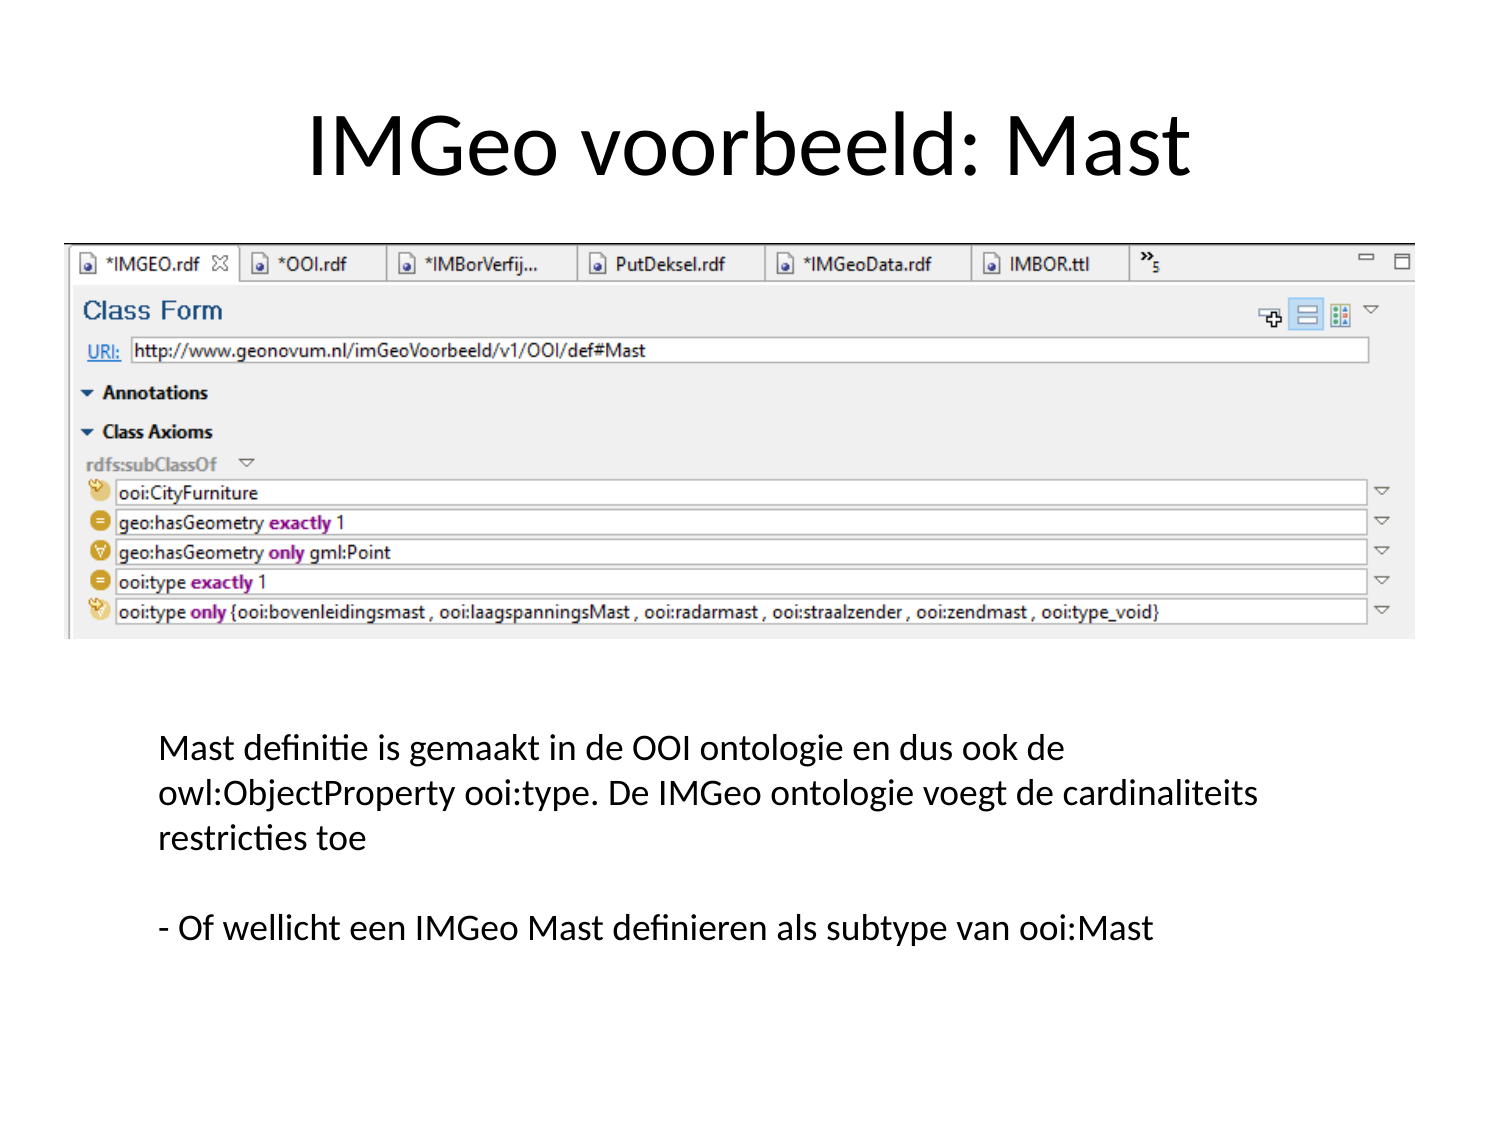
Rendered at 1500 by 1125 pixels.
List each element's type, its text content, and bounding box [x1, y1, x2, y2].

title IMGeo voorbeeld: Mast [75, 45, 1425, 233]
text_box Mast definitie is gemaakt in de OOI ontologie en dus ook de owl:ObjectProperty ooi:type. De IMGeo ontologie voegt de cardinaliteits restricties toe - Of wellicht een IMGeo Mast definieren als subtype van ooi:Mast [143, 715, 1337, 956]
picture [64, 243, 1416, 640]
